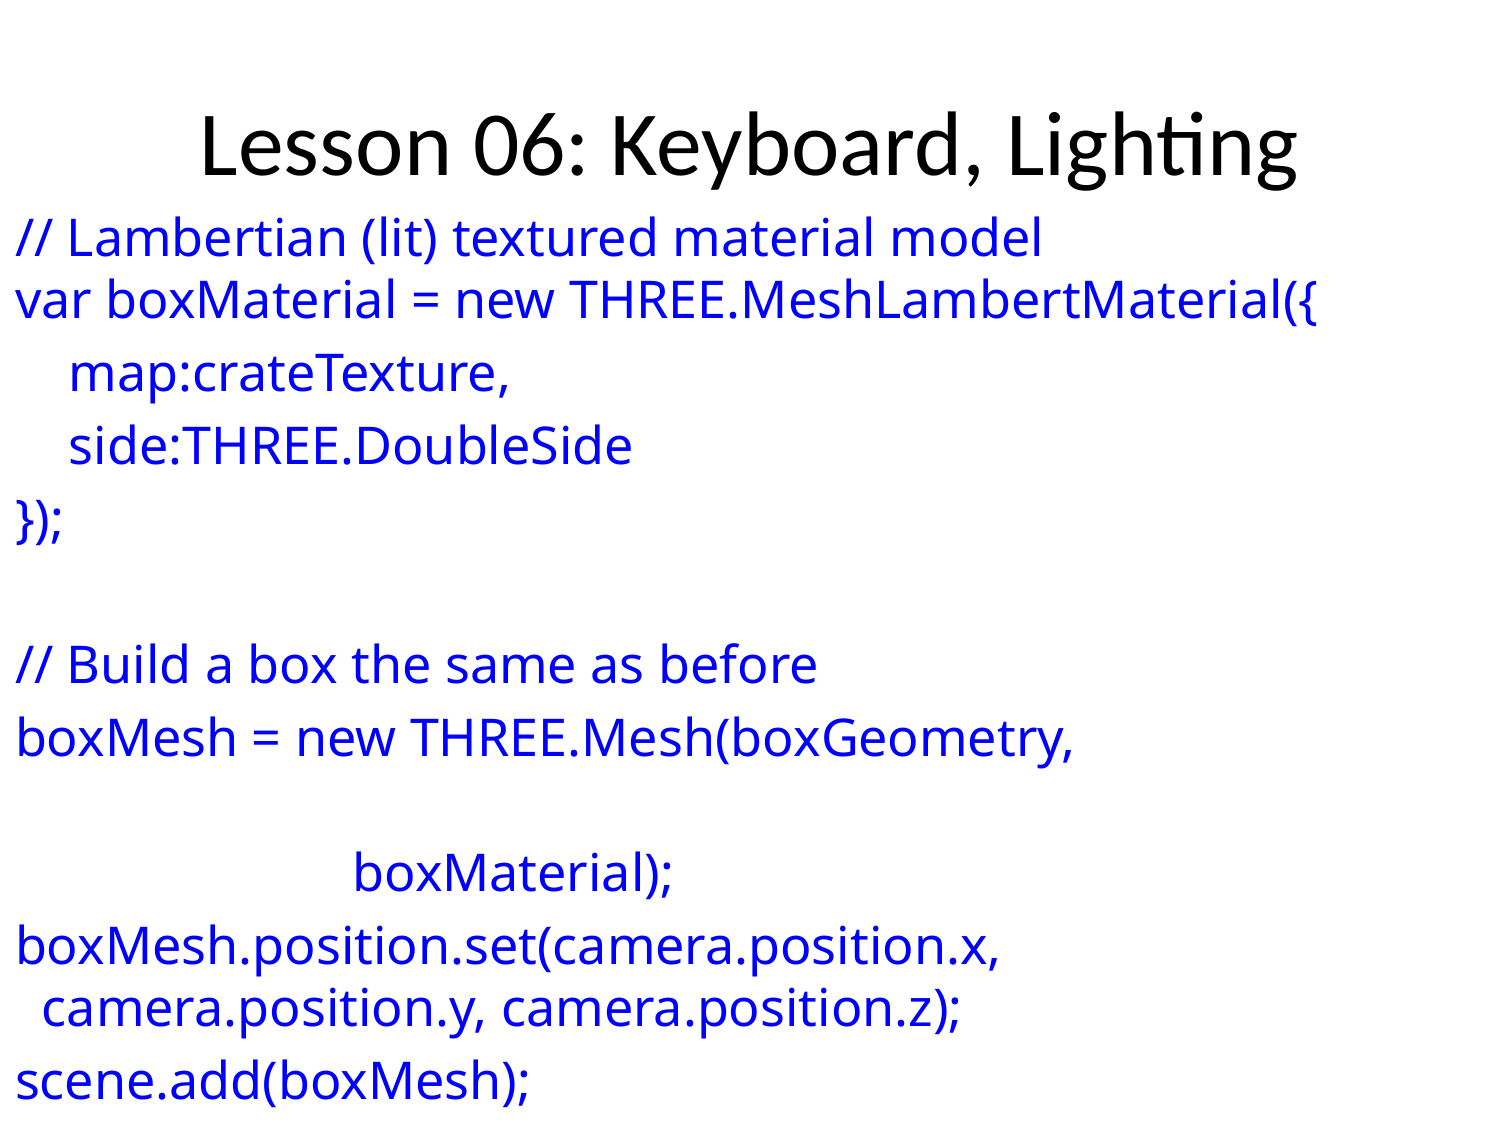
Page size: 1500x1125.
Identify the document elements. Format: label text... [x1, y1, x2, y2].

list // Lambertian (lit) textured material model var boxMaterial = new THREE.MeshLambertMaterial({ map:crateTexture, side:THREE.DoubleSide }); // Build a box the same as before boxMesh = new THREE.Mesh(boxGeometry, boxMaterial); boxMesh.position.set(camera.position.x, camera.position.y, camera.position.z); scene.add(boxMesh); [0, 196, 1500, 940]
title Lesson 06: Keyboard, Lighting [75, 45, 1425, 196]
